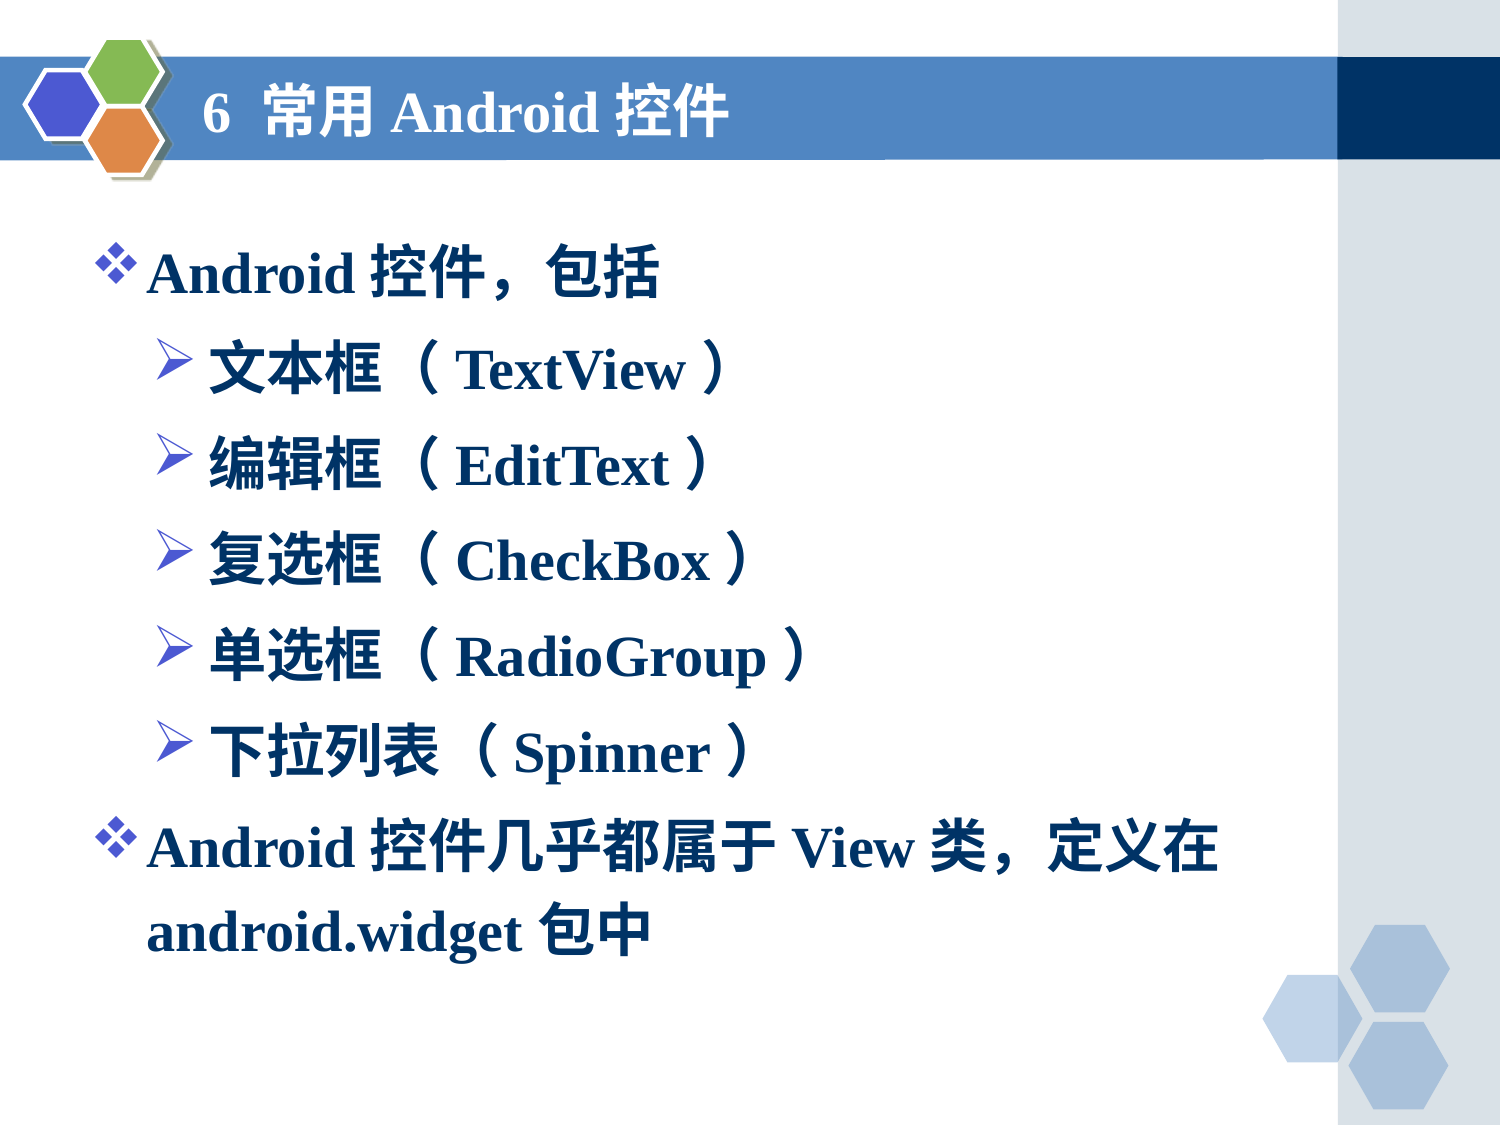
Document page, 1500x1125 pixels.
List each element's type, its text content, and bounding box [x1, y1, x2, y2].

title 6 常用Android控件 [187, 62, 1288, 156]
list Android控件，包括 文本框（TextView） 编辑框（EditText） 复选框（CheckBox） 单选框（RadioGroup） 下拉列表（Spinner） Android控件几乎都属于View类，定义在android.widget包中 [74, 213, 1326, 1076]
